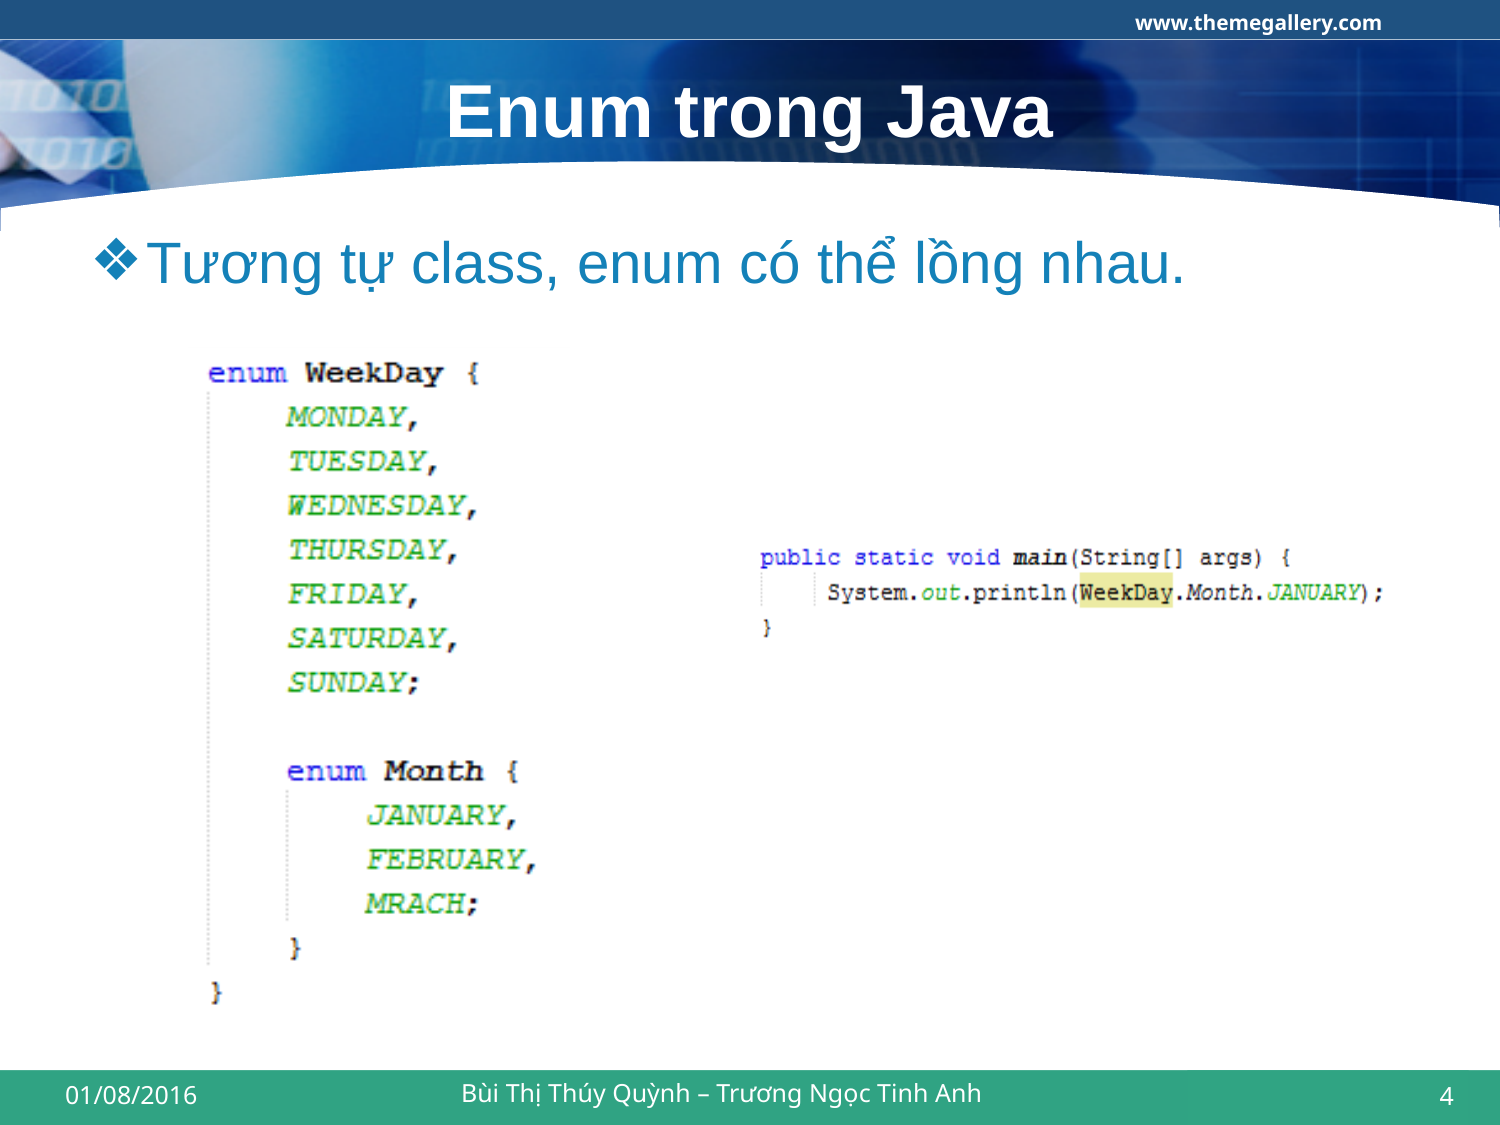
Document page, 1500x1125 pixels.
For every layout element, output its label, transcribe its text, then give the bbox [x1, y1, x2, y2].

picture [0, 40, 1500, 208]
list Tương tự class, enum có thể lồng nhau. [75, 218, 1425, 1028]
footer Bùi Thị Thúy Quỳnh – Trương Ngọc Tinh Anh [406, 1062, 1038, 1123]
title Enum trong Java [75, 52, 1425, 163]
picture [751, 528, 1396, 657]
picture [188, 345, 570, 1028]
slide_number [50, 1065, 244, 1125]
slide_number ‹#› [1187, 1070, 1469, 1125]
